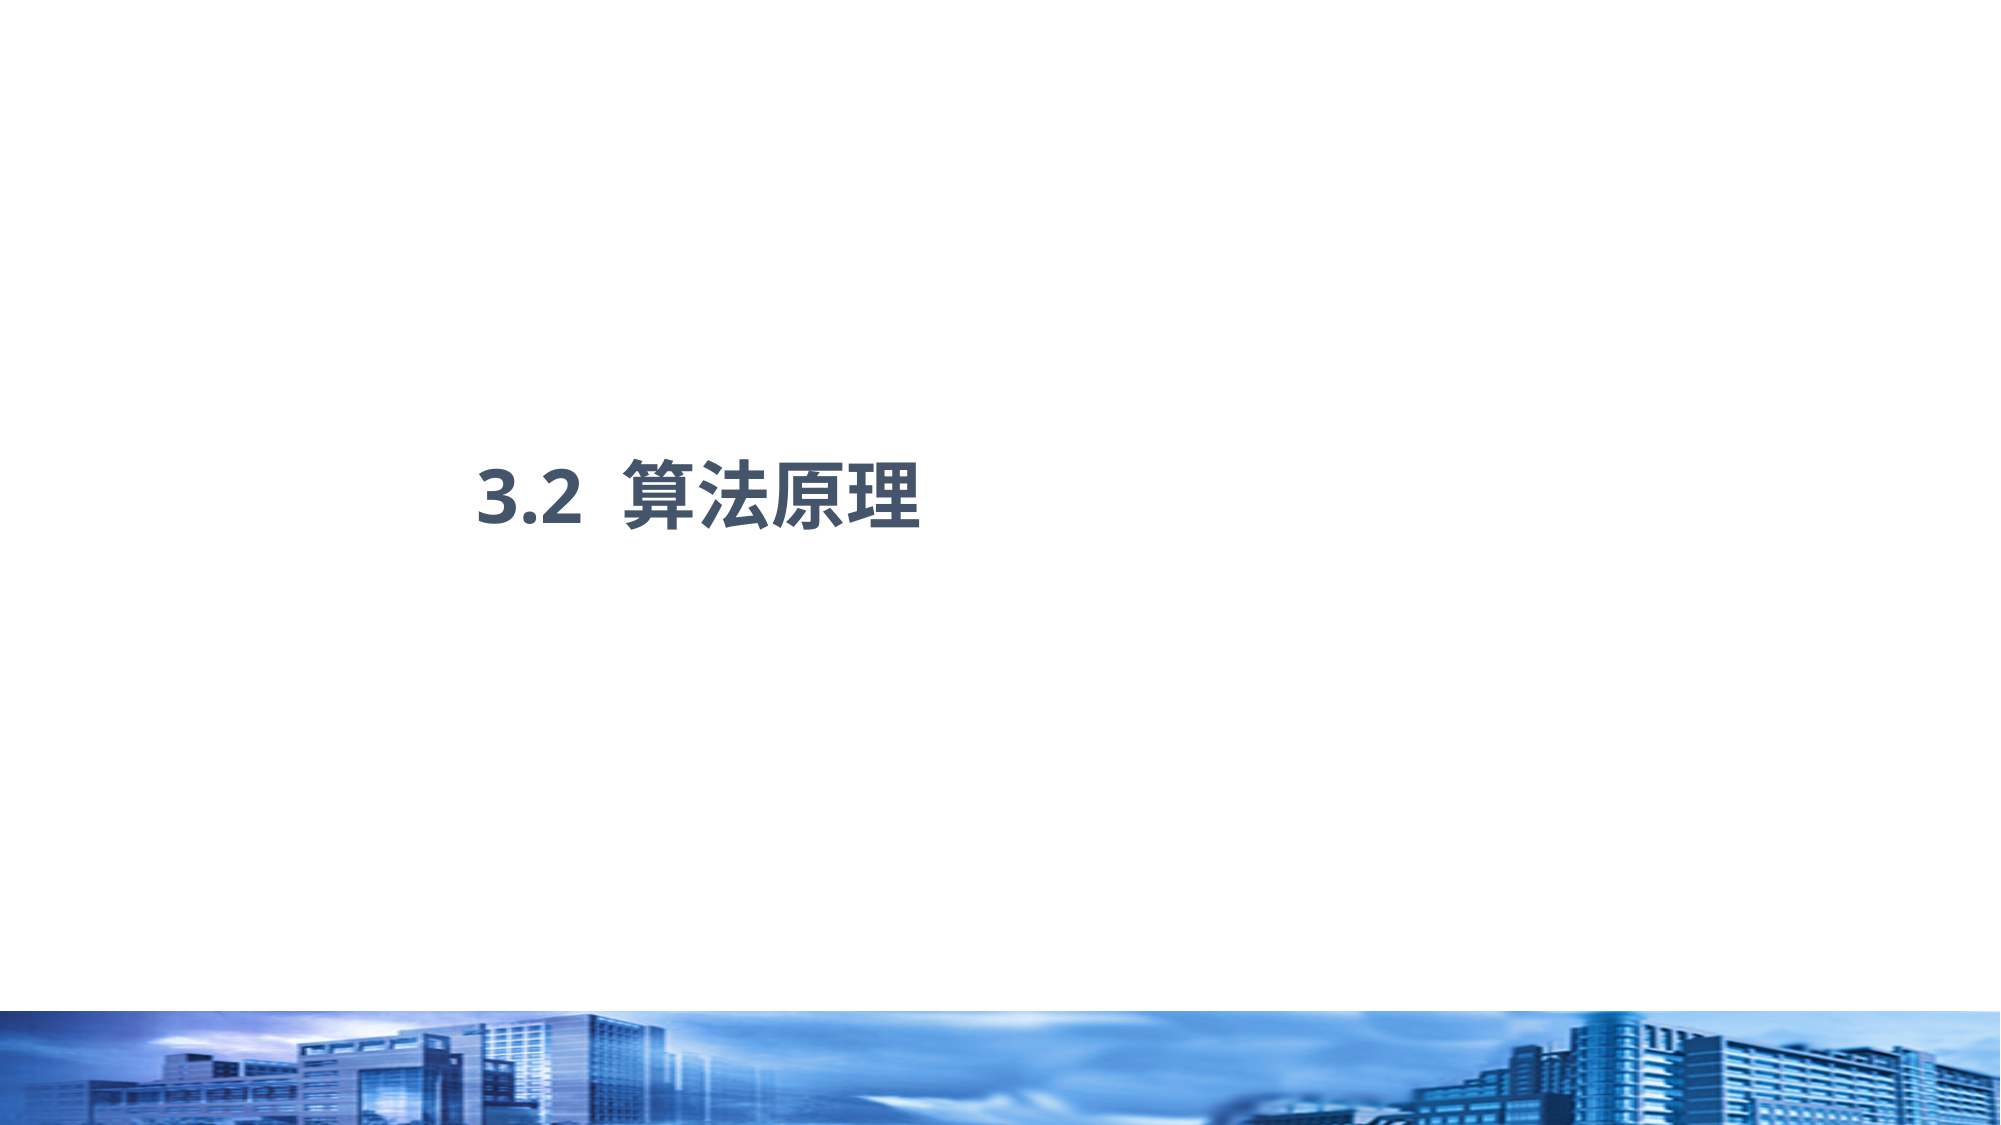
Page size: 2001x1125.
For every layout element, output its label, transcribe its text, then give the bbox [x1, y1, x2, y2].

title 3.2 算法原理 [149, 399, 1249, 588]
picture [0, 1011, 2000, 1125]
